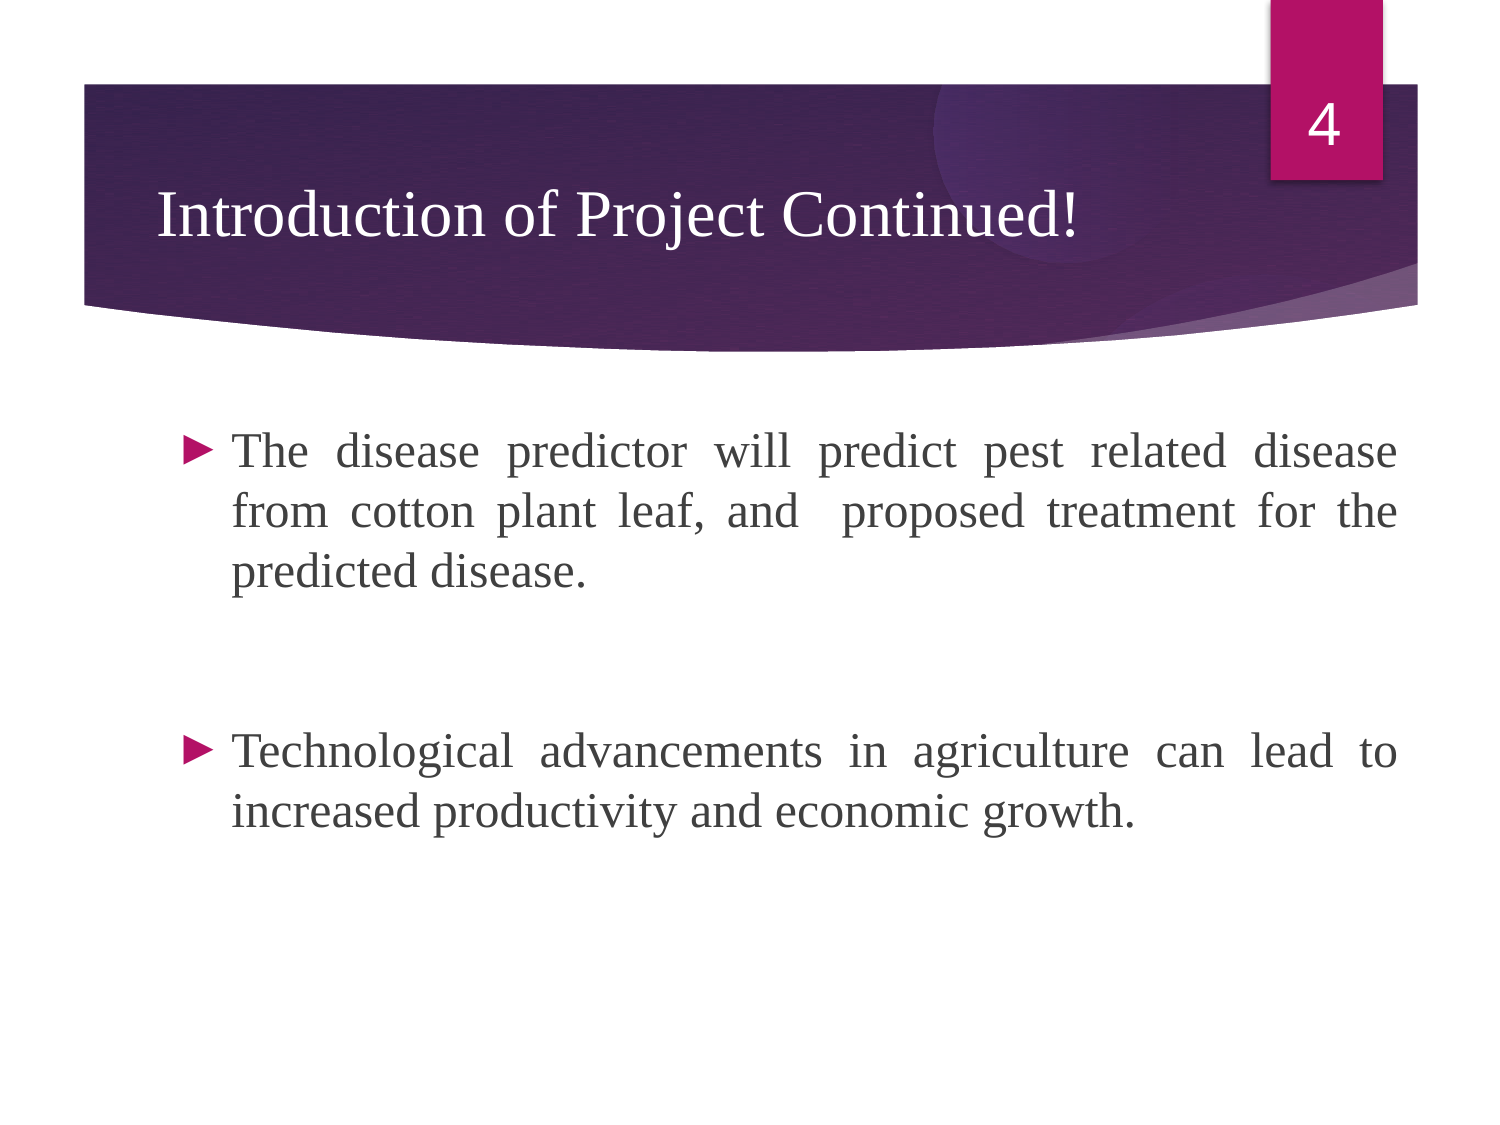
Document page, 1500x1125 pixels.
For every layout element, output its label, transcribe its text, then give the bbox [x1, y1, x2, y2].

text_box Introduction of Project Continued! [141, 152, 1183, 269]
text_box The disease predictor will predict pest related disease from cotton plant leaf, and proposed treatment for the predicted disease. Technological advancements in agriculture can lead to increased productivity and economic growth. [141, 410, 1415, 1097]
text_box 4 [1259, 48, 1390, 175]
picture [85, 85, 1417, 351]
